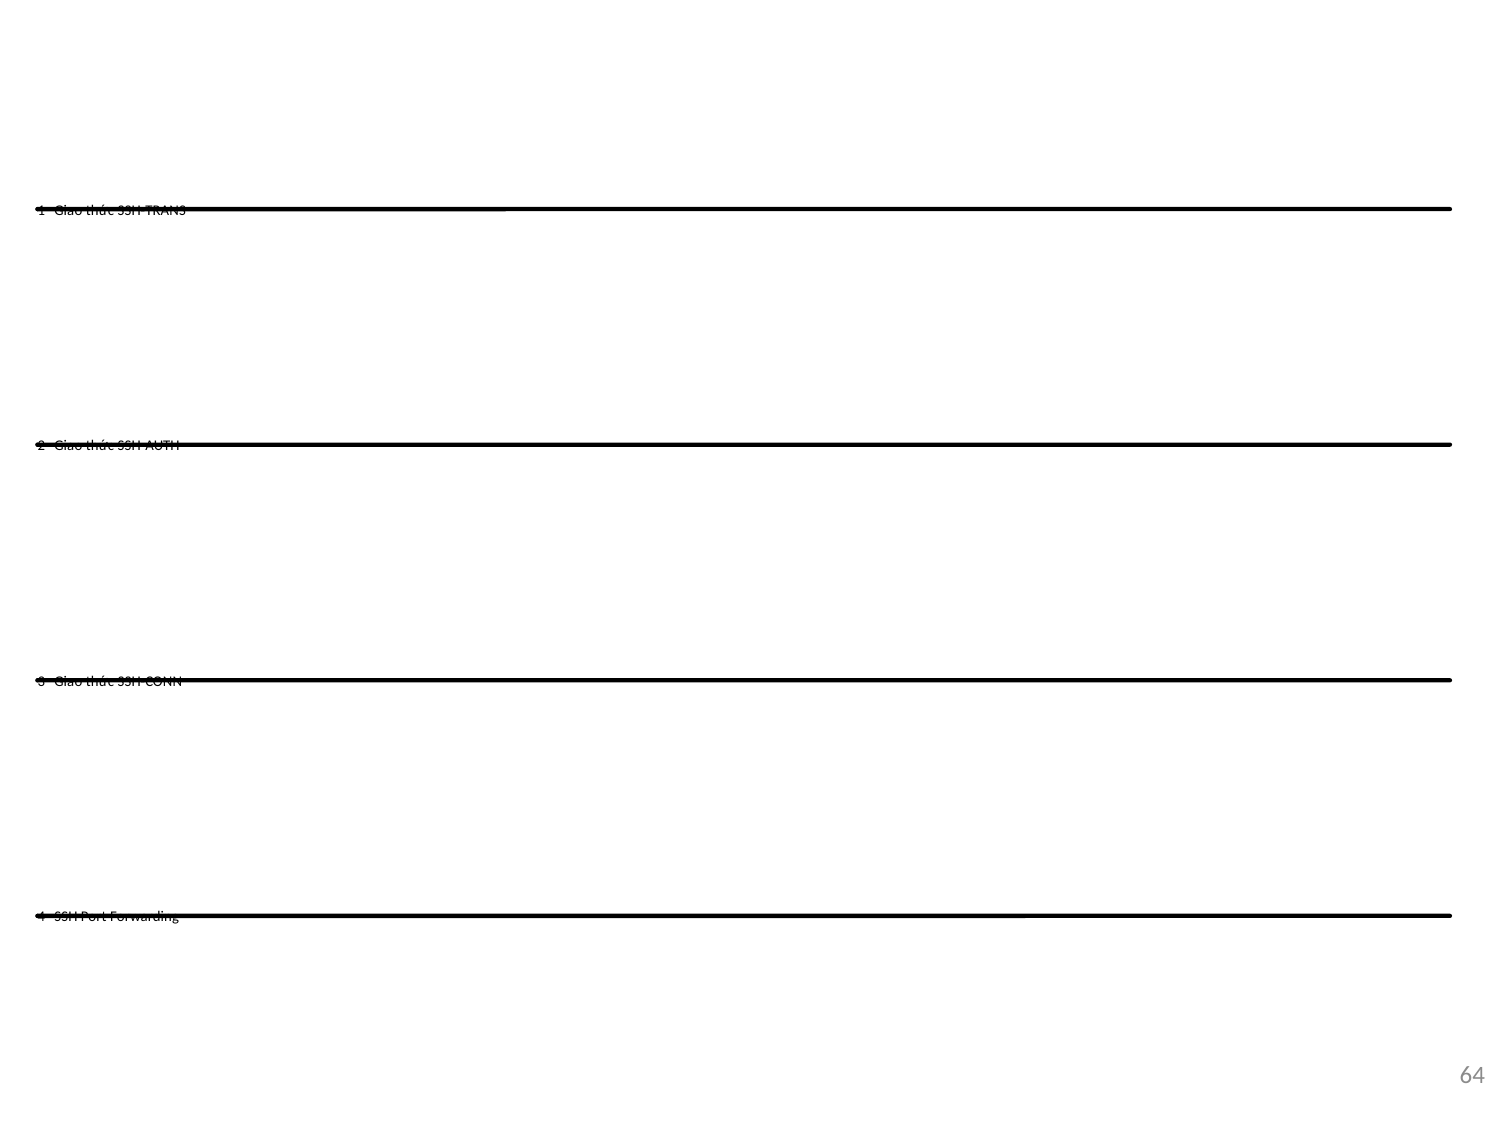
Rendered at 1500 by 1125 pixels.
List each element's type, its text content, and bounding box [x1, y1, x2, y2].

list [37, 124, 1451, 1001]
slide_number 64 [1399, 1023, 1500, 1125]
